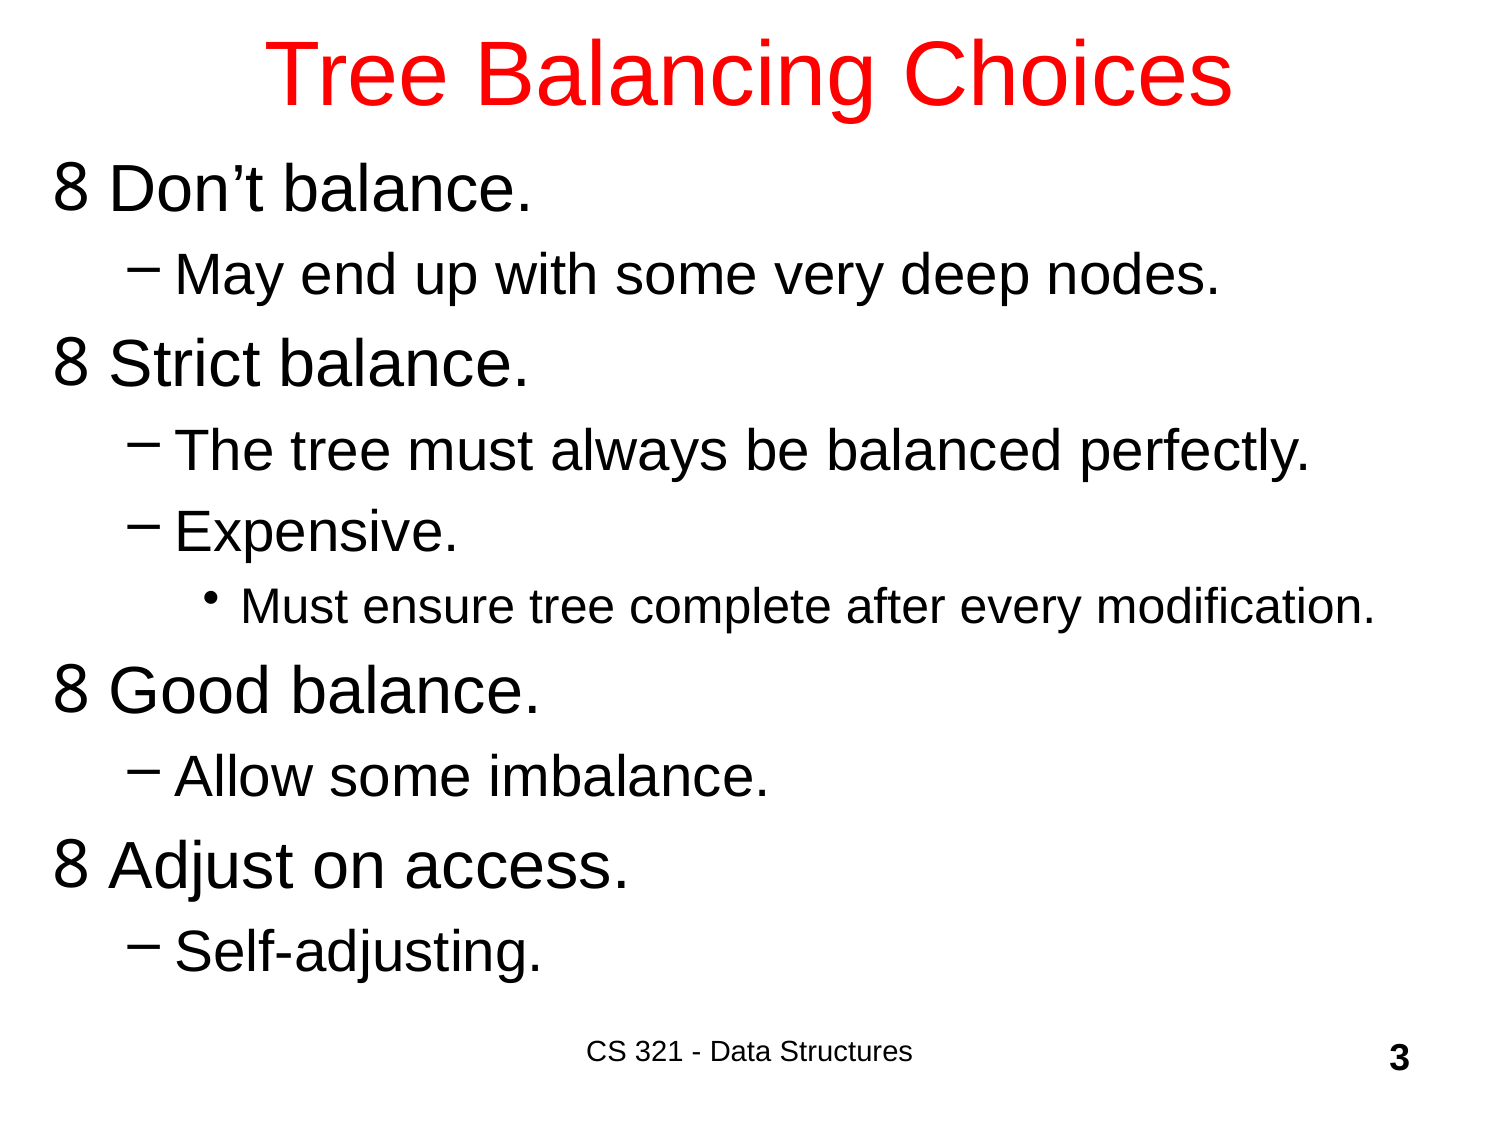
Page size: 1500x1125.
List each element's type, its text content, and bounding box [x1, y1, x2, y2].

title Tree Balancing Choices [112, 0, 1388, 137]
slide_number 3 [1112, 1024, 1426, 1101]
footer CS 321 - Data Structures [462, 1024, 1038, 1101]
list Don’t balance. May end up with some very deep nodes. Strict balance. The tree must always be balanced perfectly. Expensive. Must ensure tree complete after every modification. Good balance. Allow some imbalance. Adjust on access. Self-adjusting. [37, 137, 1463, 1025]
